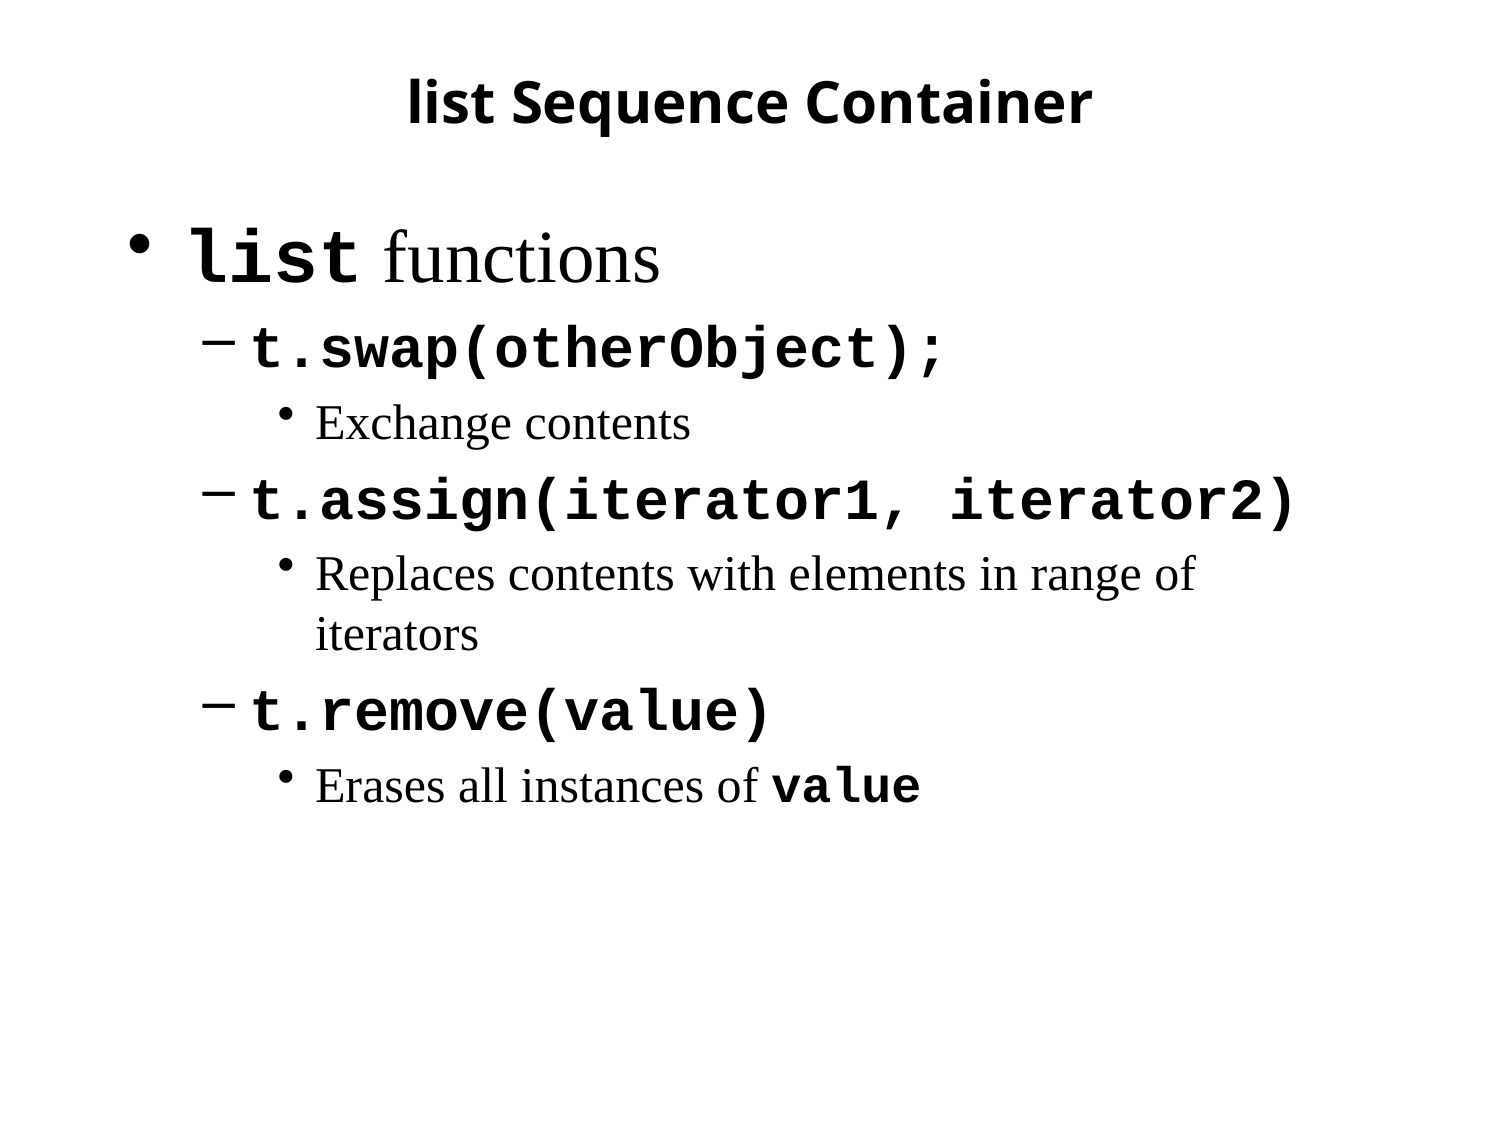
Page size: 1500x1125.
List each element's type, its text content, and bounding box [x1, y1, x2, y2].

list list functions t.swap(otherObject); Exchange contents t.assign(iterator1, iterator2) Replaces contents with elements in range of iterators t.remove(value) Erases all instances of value [112, 200, 1388, 1063]
title list Sequence Container [112, 12, 1388, 188]
